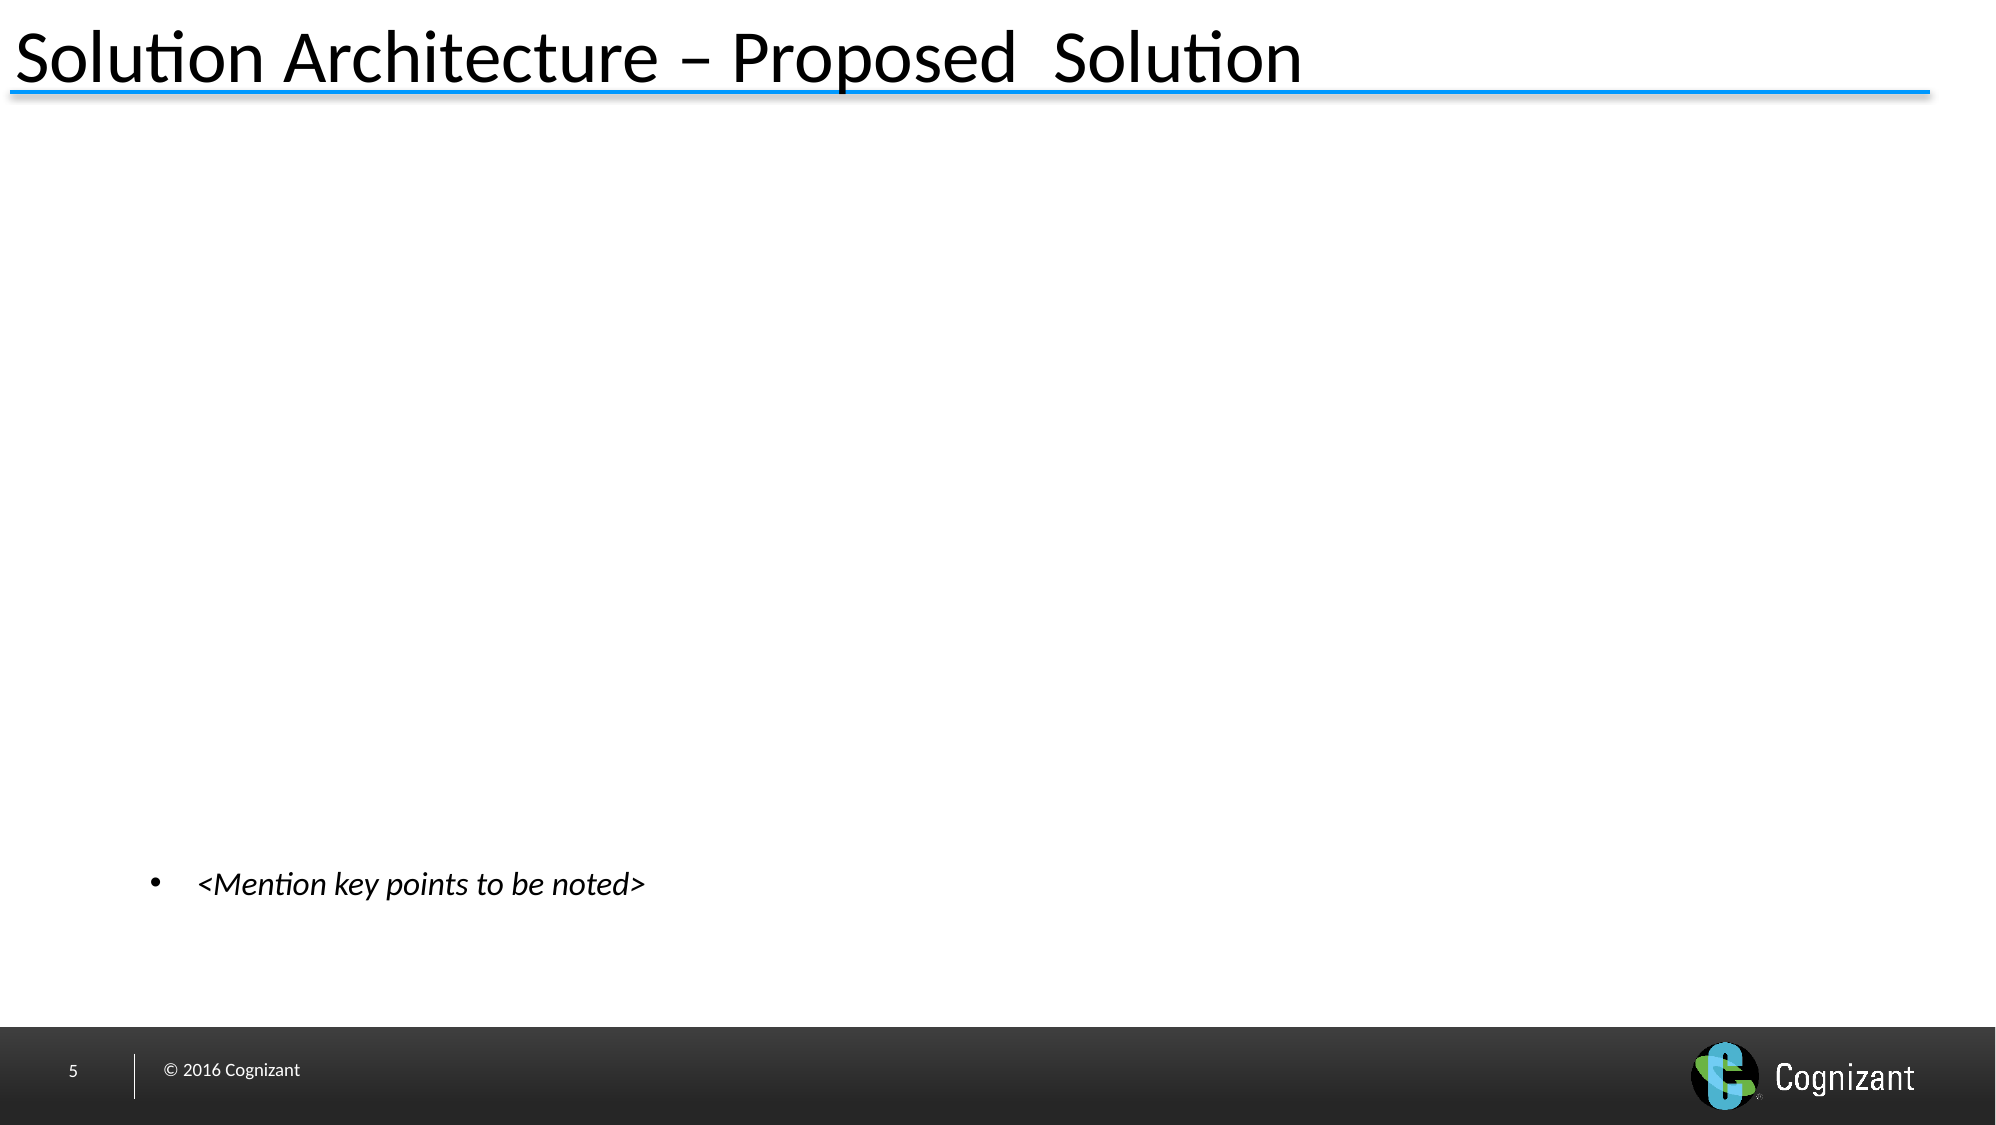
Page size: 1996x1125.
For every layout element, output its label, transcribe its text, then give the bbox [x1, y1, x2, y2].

title Solution Architecture – Proposed Solution [0, 0, 1996, 100]
picture [1691, 1042, 1914, 1110]
text_box <Mention key points to be noted> [134, 854, 1560, 910]
